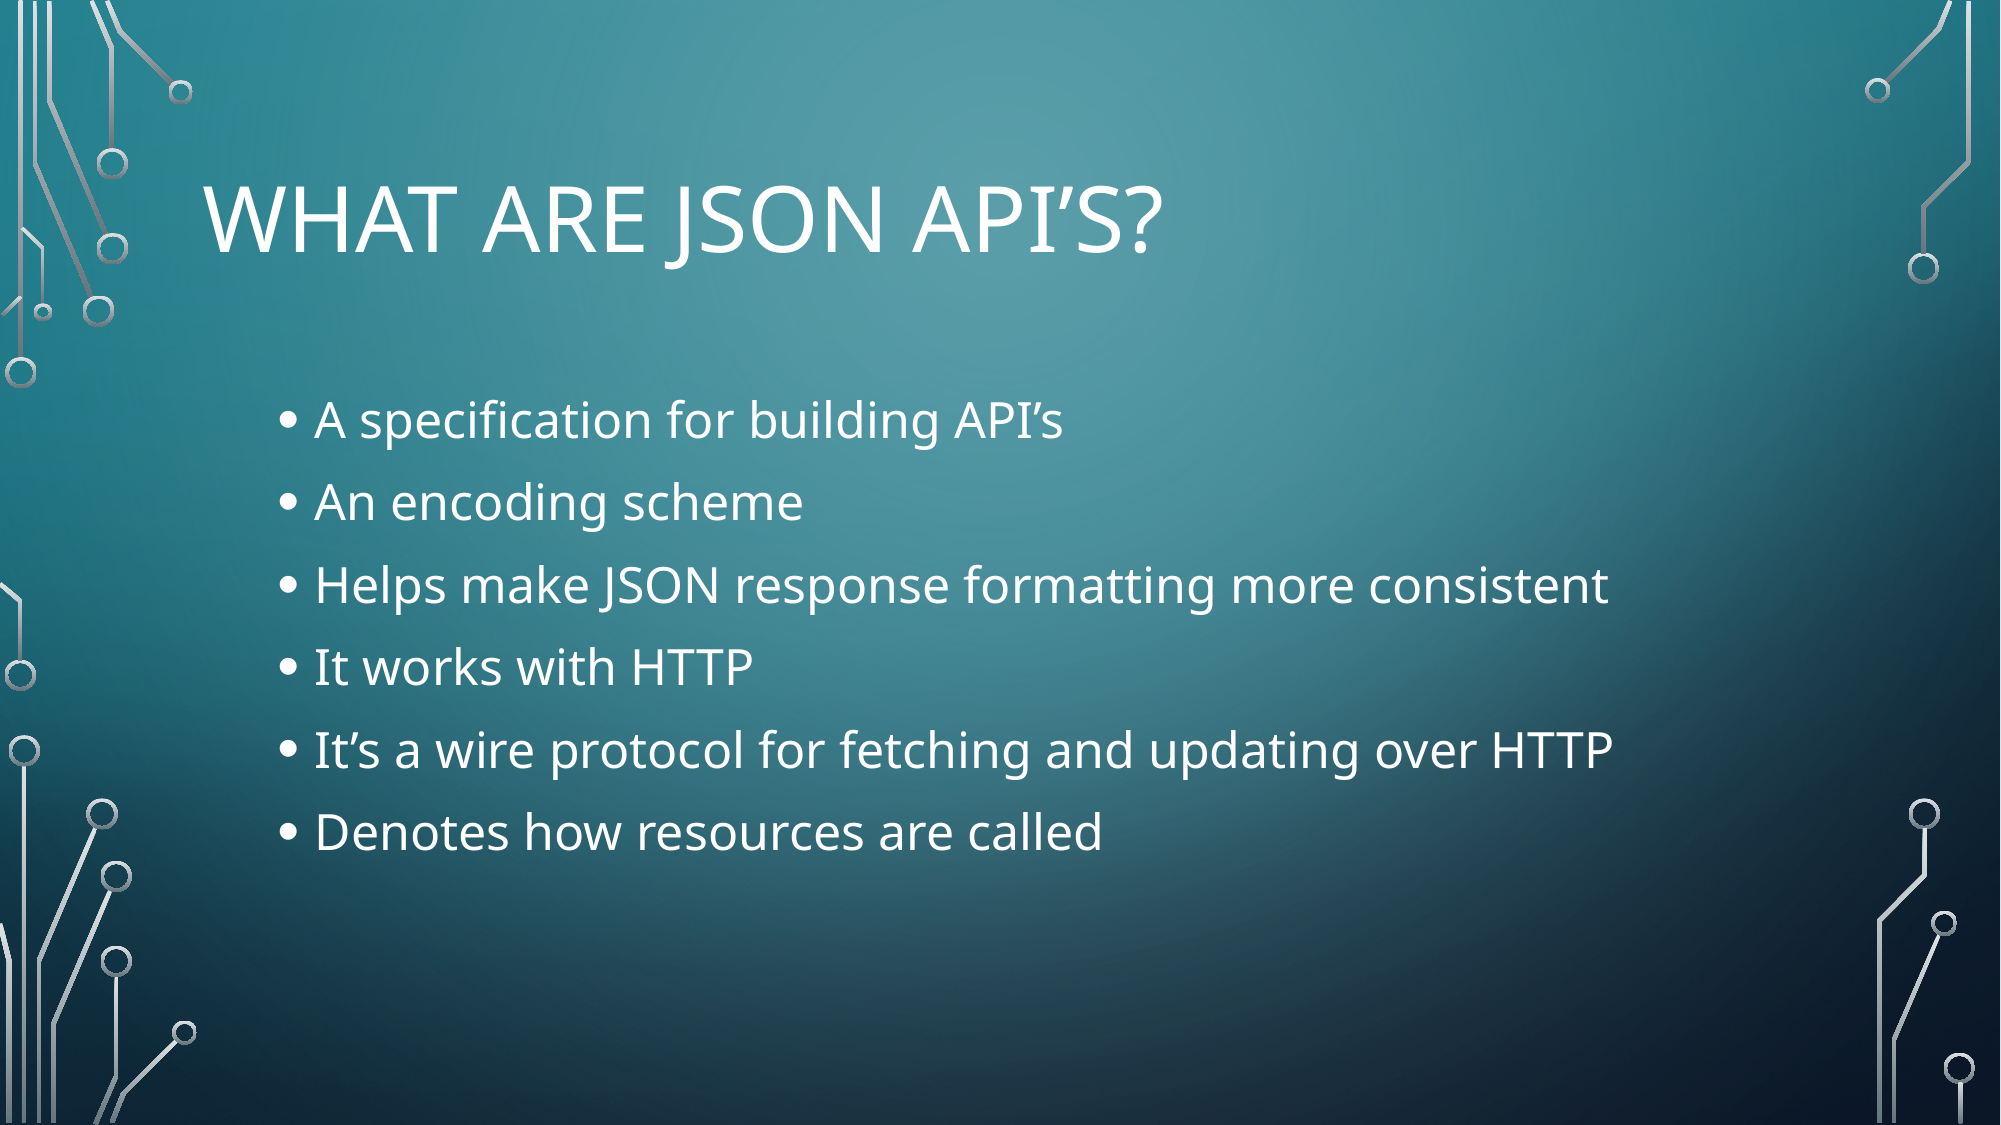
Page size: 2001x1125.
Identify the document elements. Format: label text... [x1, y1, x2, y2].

list A specification for building API’s An encoding scheme Helps make JSON response formatting more consistent It works with HTTP It’s a wire protocol for fetching and updating over HTTP Denotes how resources are called [187, 369, 1797, 950]
title What are json api’s? [187, 101, 1813, 344]
